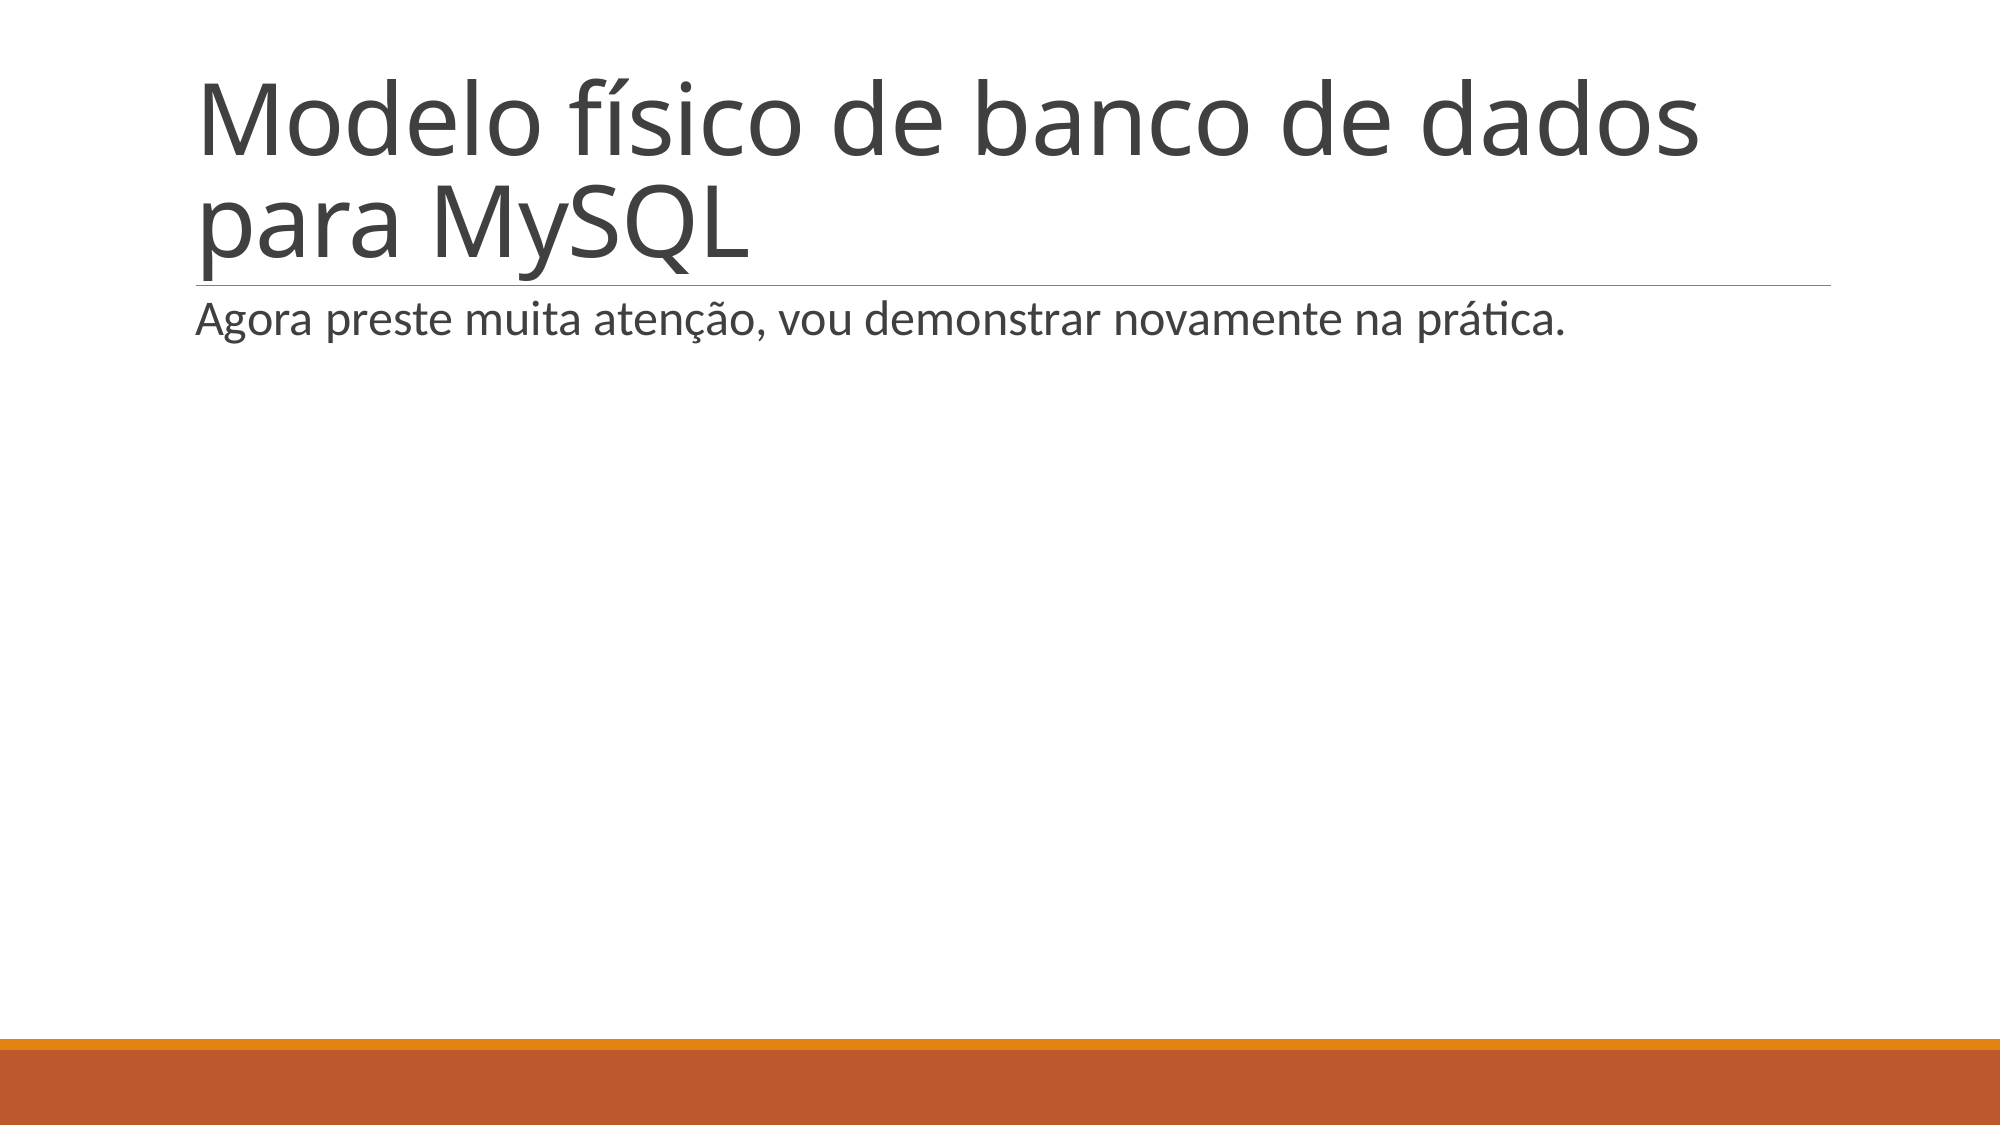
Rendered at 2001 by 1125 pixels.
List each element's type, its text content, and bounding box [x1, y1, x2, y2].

list Agora preste muita atenção, vou demonstrar novamente na prática. [180, 285, 1830, 945]
title Modelo físico de banco de dados para MySQL [180, 47, 1830, 285]
